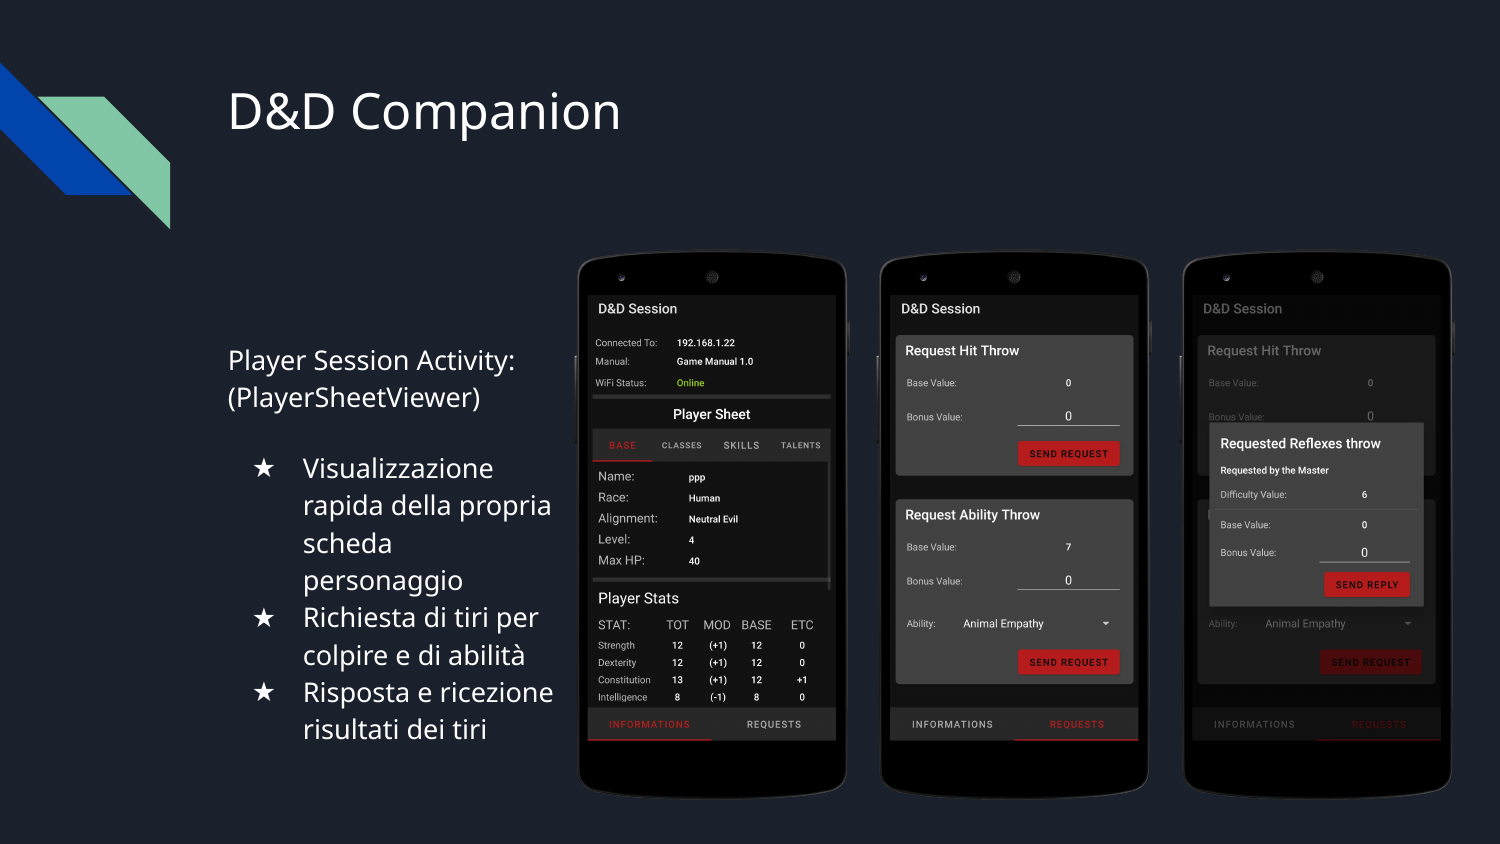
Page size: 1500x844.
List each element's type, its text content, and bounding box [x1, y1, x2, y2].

picture [1178, 249, 1455, 801]
picture [574, 249, 850, 801]
list Player Session Activity: (PlayerSheetViewer) Visualizzazione rapida della propria scheda personaggio Richiesta di tiri per colpire e di abilità Risposta e ricezione risultati dei tiri [212, 323, 568, 720]
picture [876, 249, 1152, 801]
title D&D Companion [212, 64, 836, 261]
